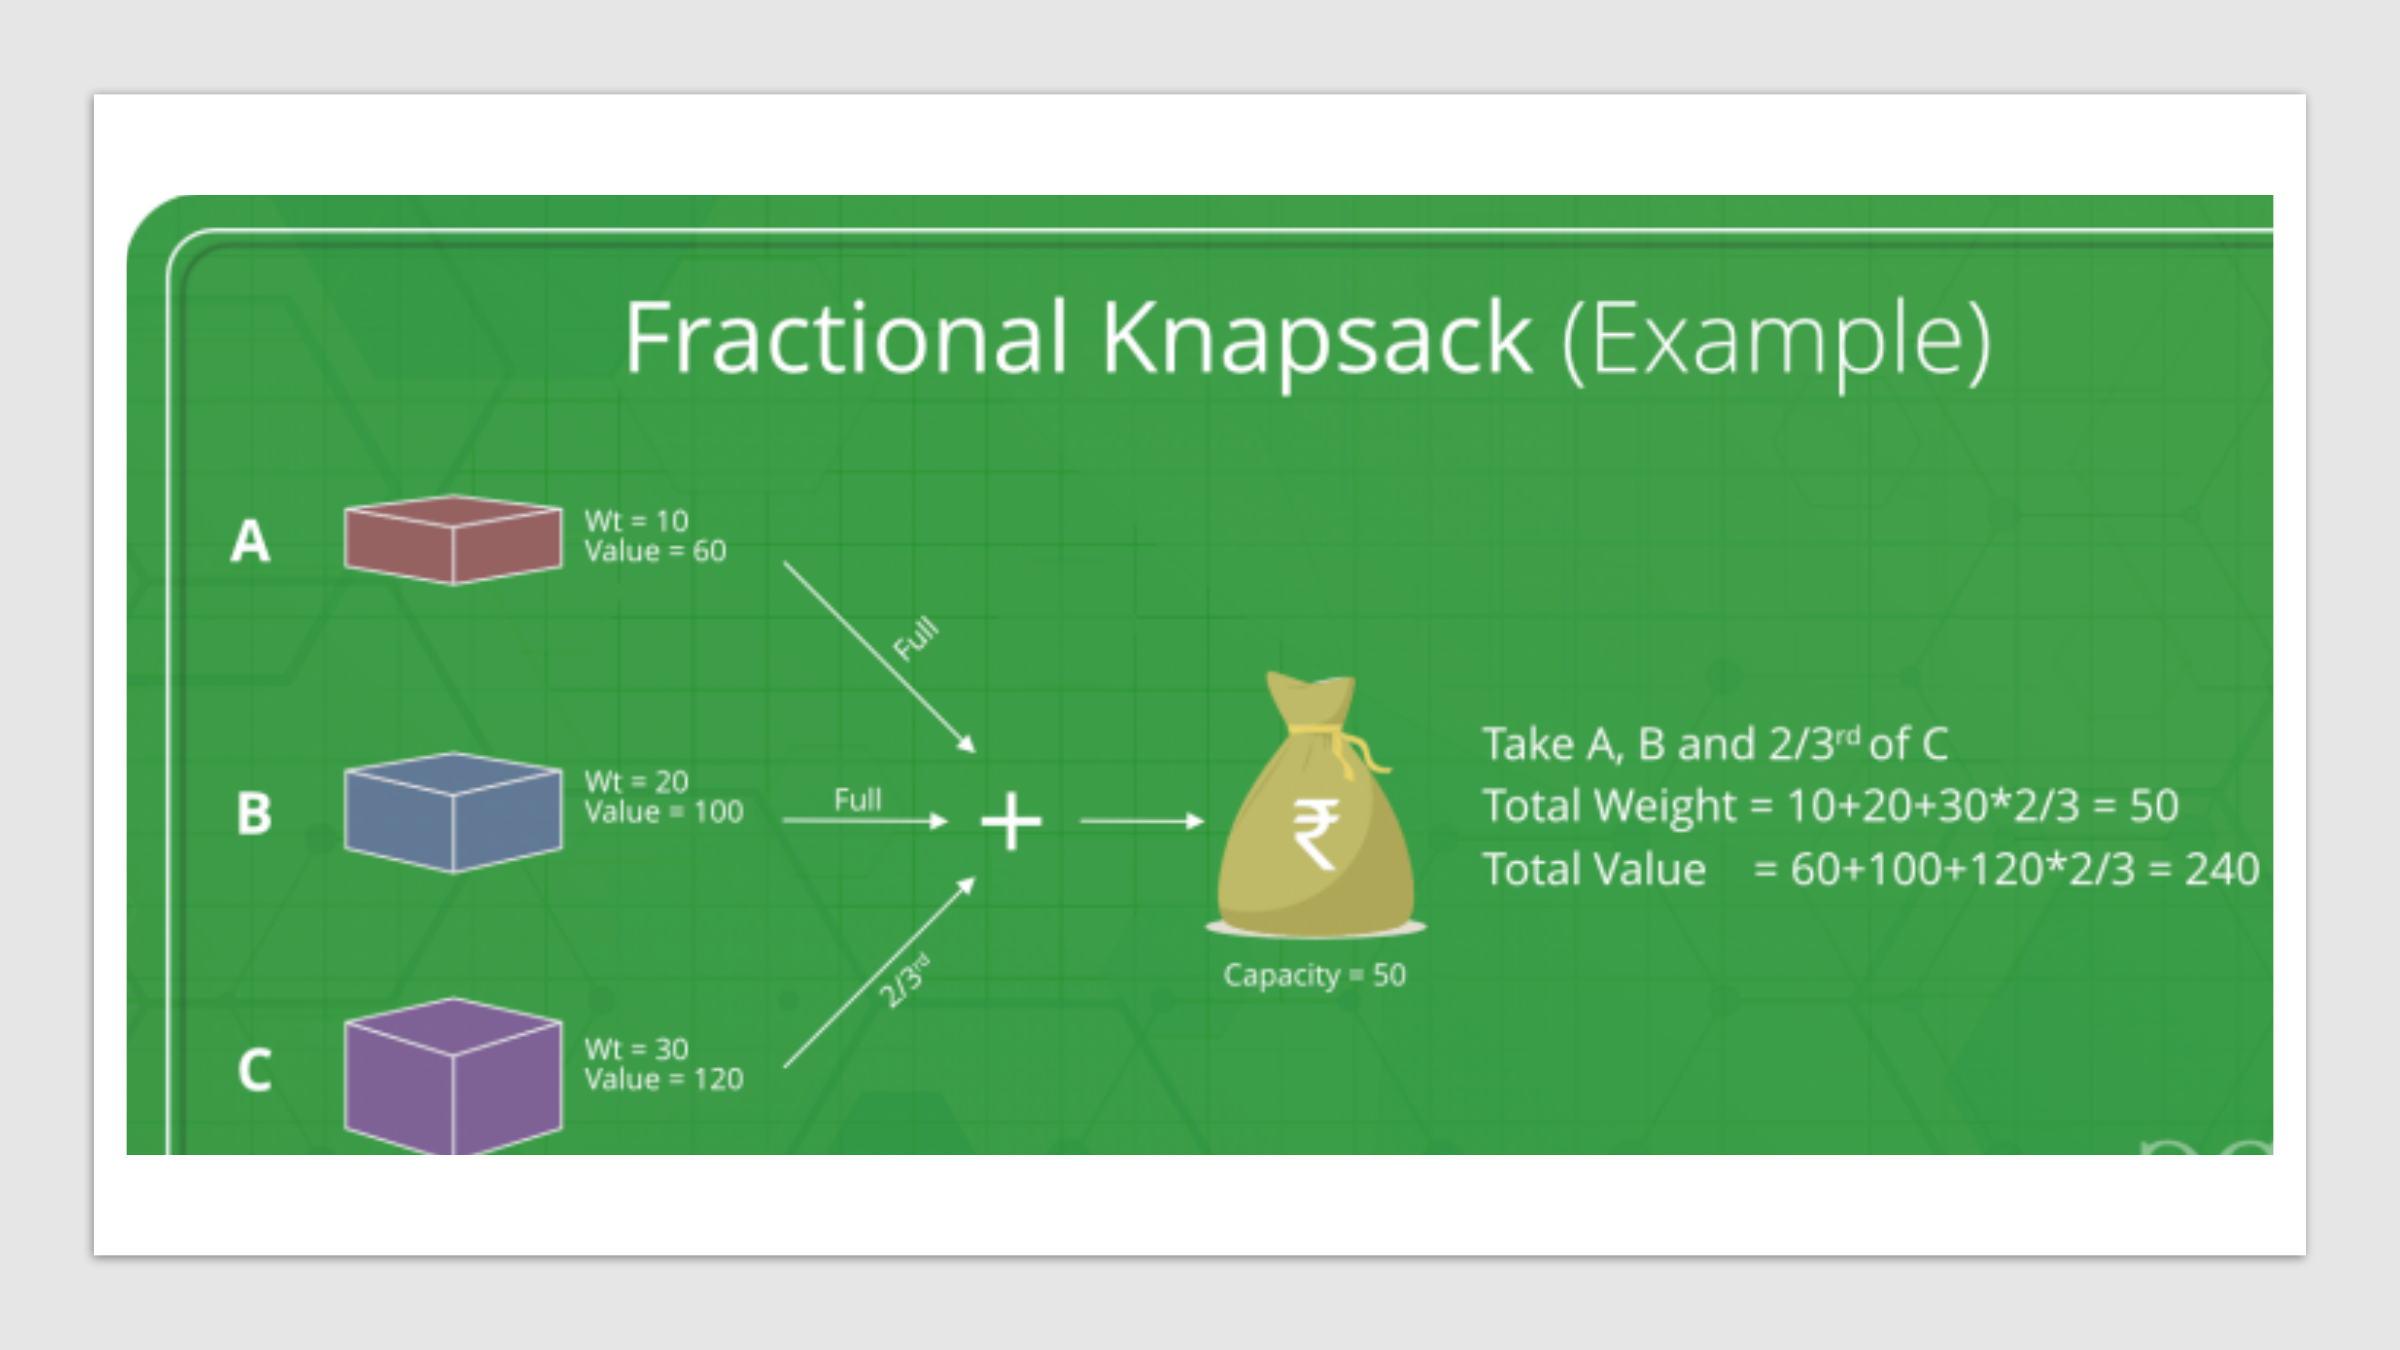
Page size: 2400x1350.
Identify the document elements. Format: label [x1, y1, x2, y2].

text_box [0, 0, 2400, 1350]
text_box [93, 93, 2307, 1256]
picture [126, 194, 2274, 1155]
